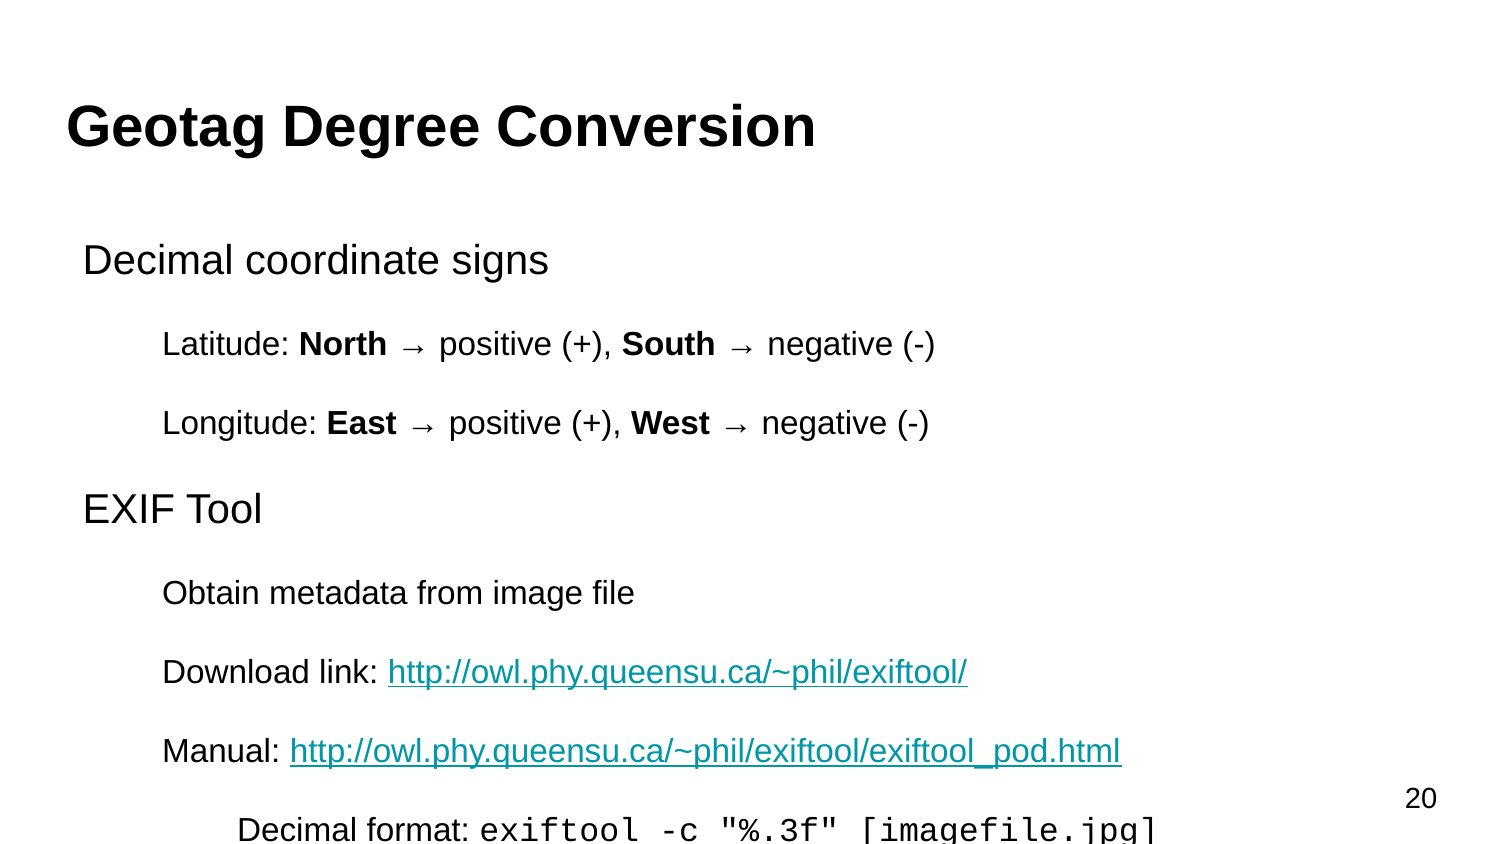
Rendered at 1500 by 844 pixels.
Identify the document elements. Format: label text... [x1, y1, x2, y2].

slide_number ‹#› [1389, 764, 1480, 830]
title Geotag Degree Conversion [51, 72, 1449, 167]
list Decimal coordinate signs Latitude: North → positive (+), South → negative (-) Longitude: East → positive (+), West → negative (-) EXIF Tool Obtain metadata from image file Download link: http://owl.phy.queensu.ca/~phil/exiftool/ Manual: http://owl.phy.queensu.ca/~phil/exiftool/exiftool_pod.html Decimal format: exiftool -c "%.3f" [imagefile.jpg] Verify the location result on the map GPS coordinates converter http://www.gps-coordinates.net/gps-coordinates-converter [51, 210, 1449, 809]
